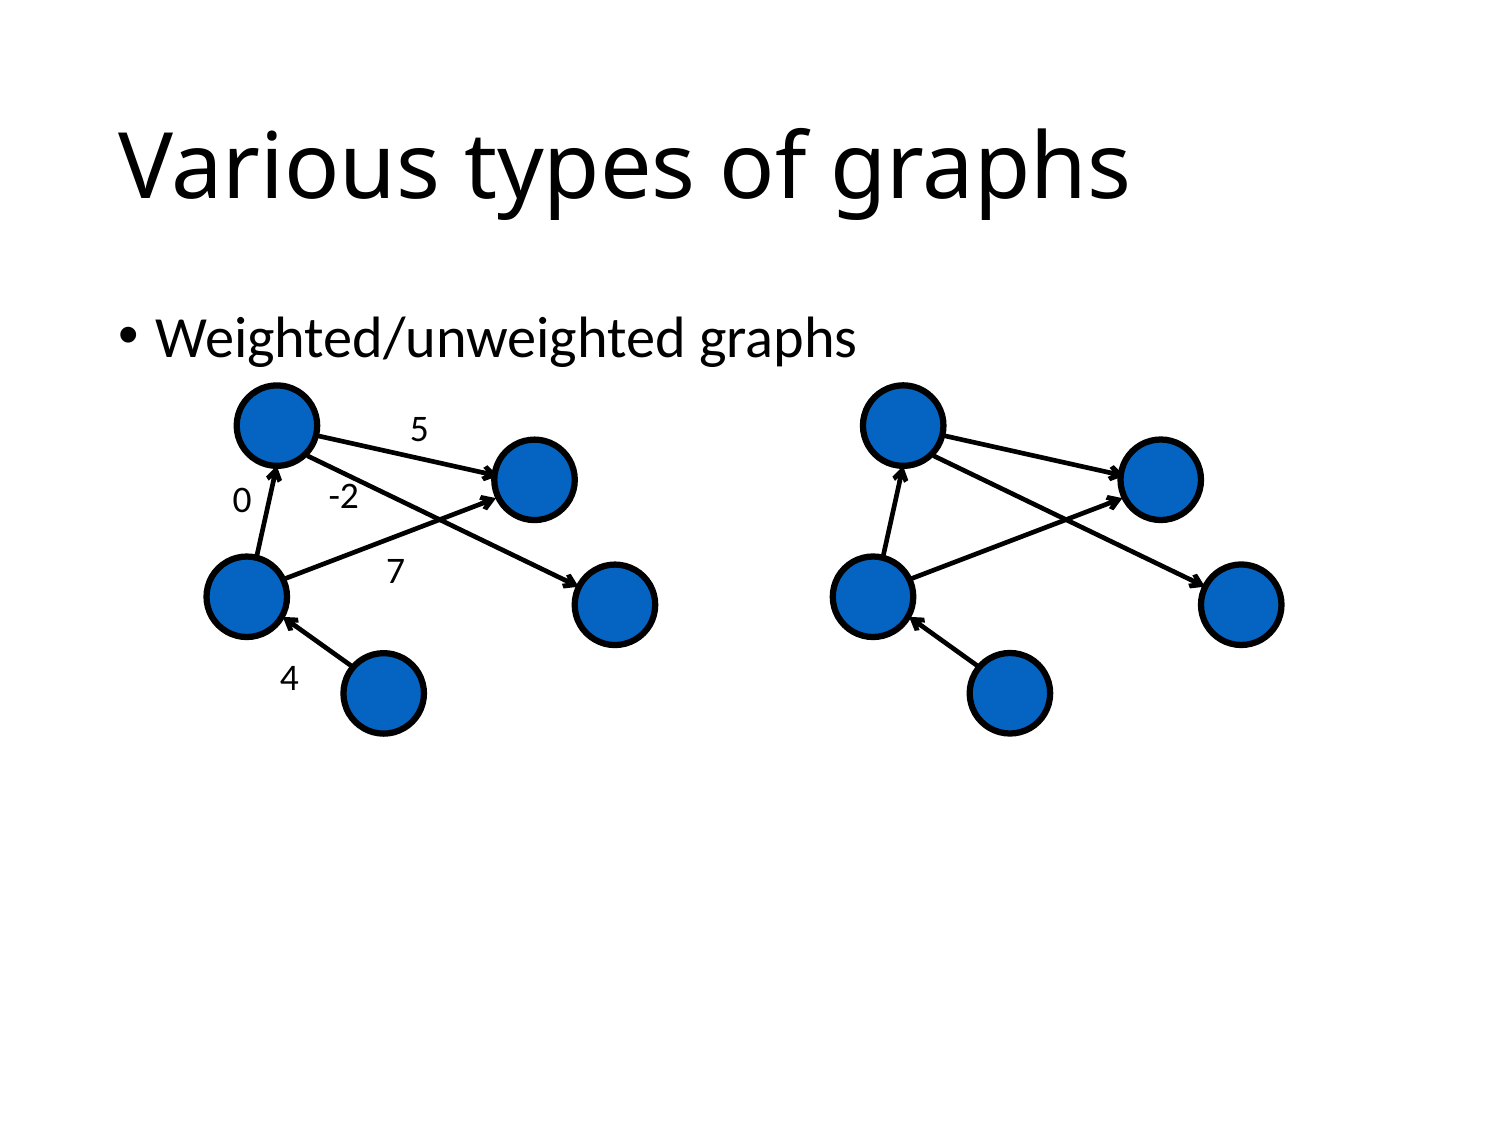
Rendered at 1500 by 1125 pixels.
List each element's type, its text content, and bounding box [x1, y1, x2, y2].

list Weighted/unweighted graphs [103, 299, 1397, 1014]
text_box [206, 385, 656, 734]
title Various types of graphs [103, 59, 1397, 278]
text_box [832, 385, 1282, 734]
